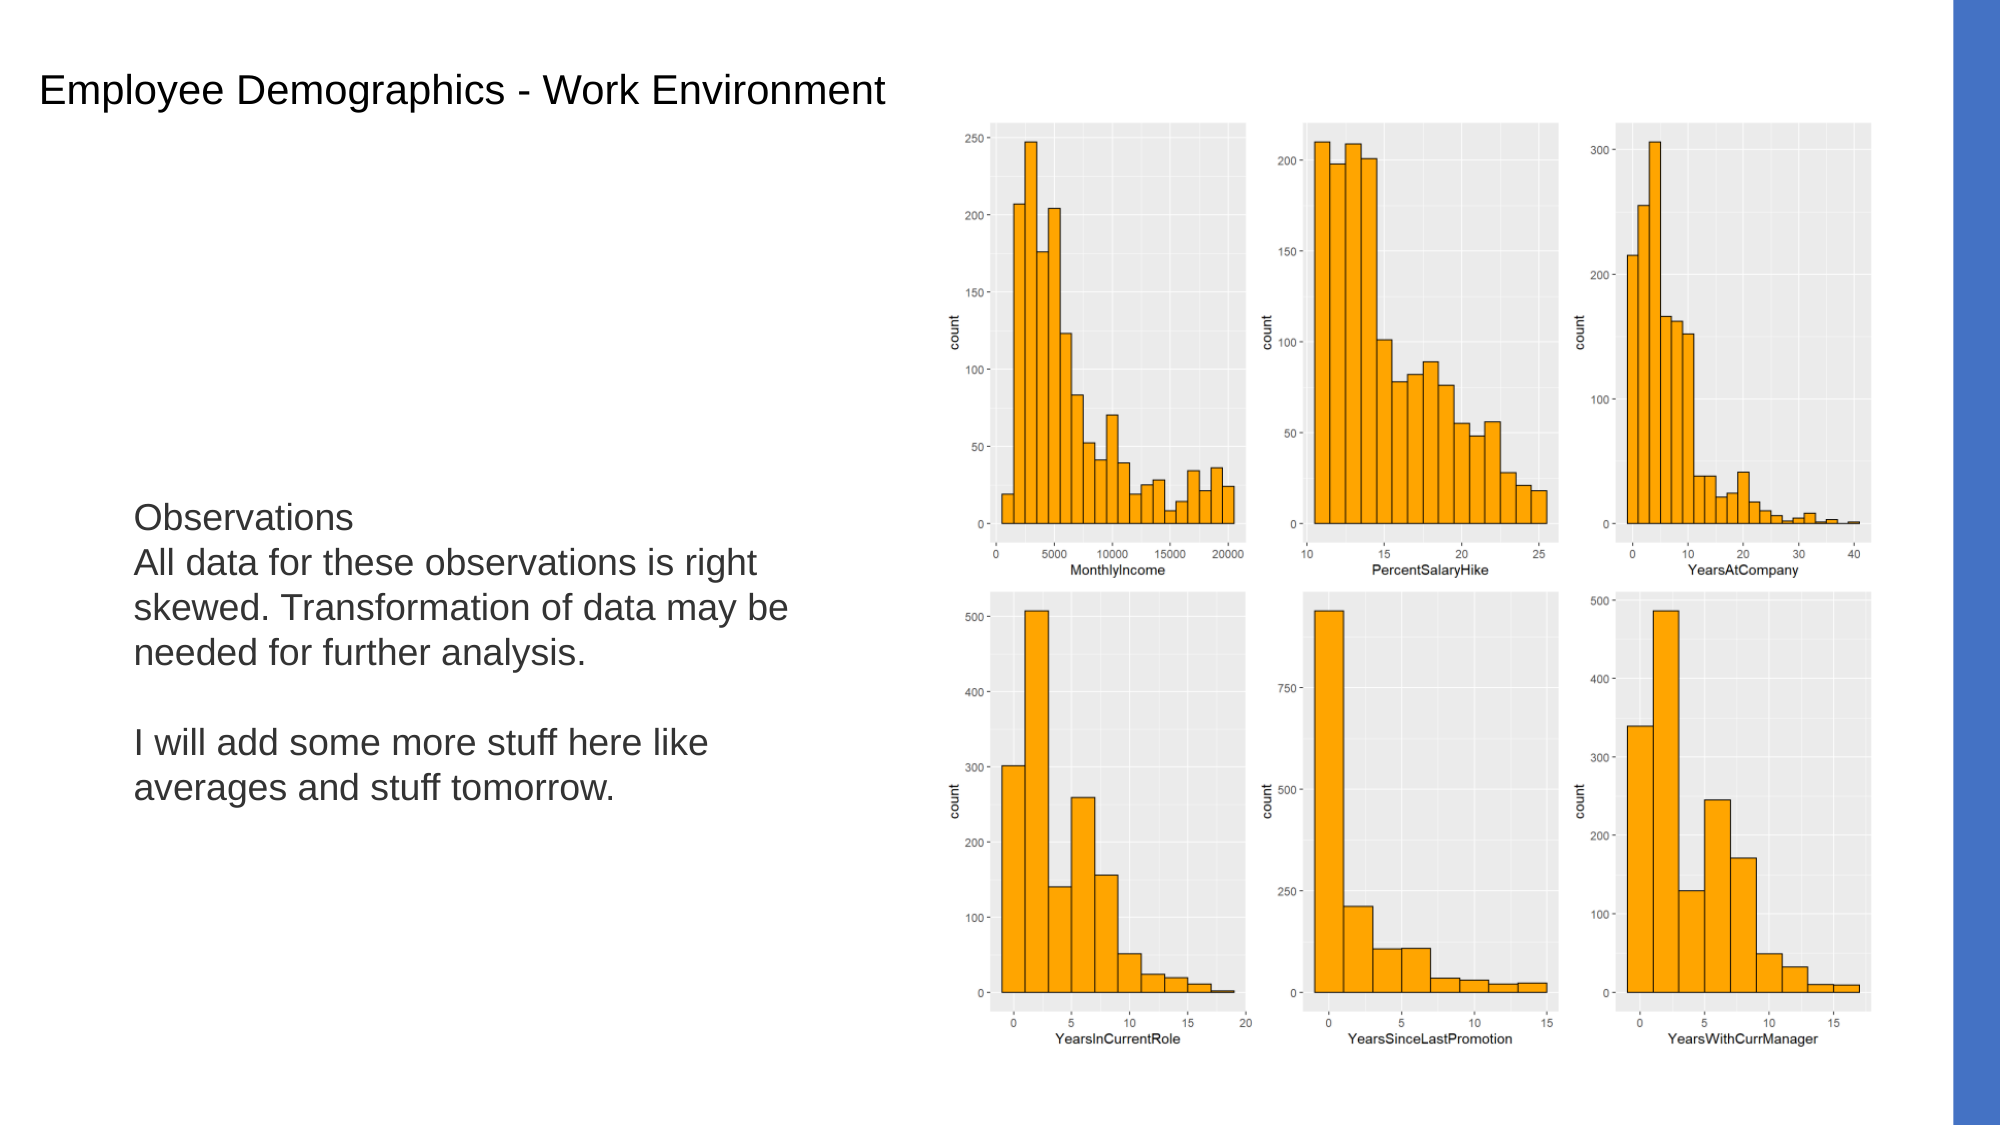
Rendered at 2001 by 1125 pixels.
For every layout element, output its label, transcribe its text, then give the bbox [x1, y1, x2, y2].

text_box Employee Demographics - Work Environment [23, 21, 1919, 161]
picture [923, 112, 1895, 1057]
text_box Observations All data for these observations is right skewed. Transformation of data may be needed for further analysis. I will add some more stuff here like averages and stuff tomorrow. [118, 486, 871, 816]
